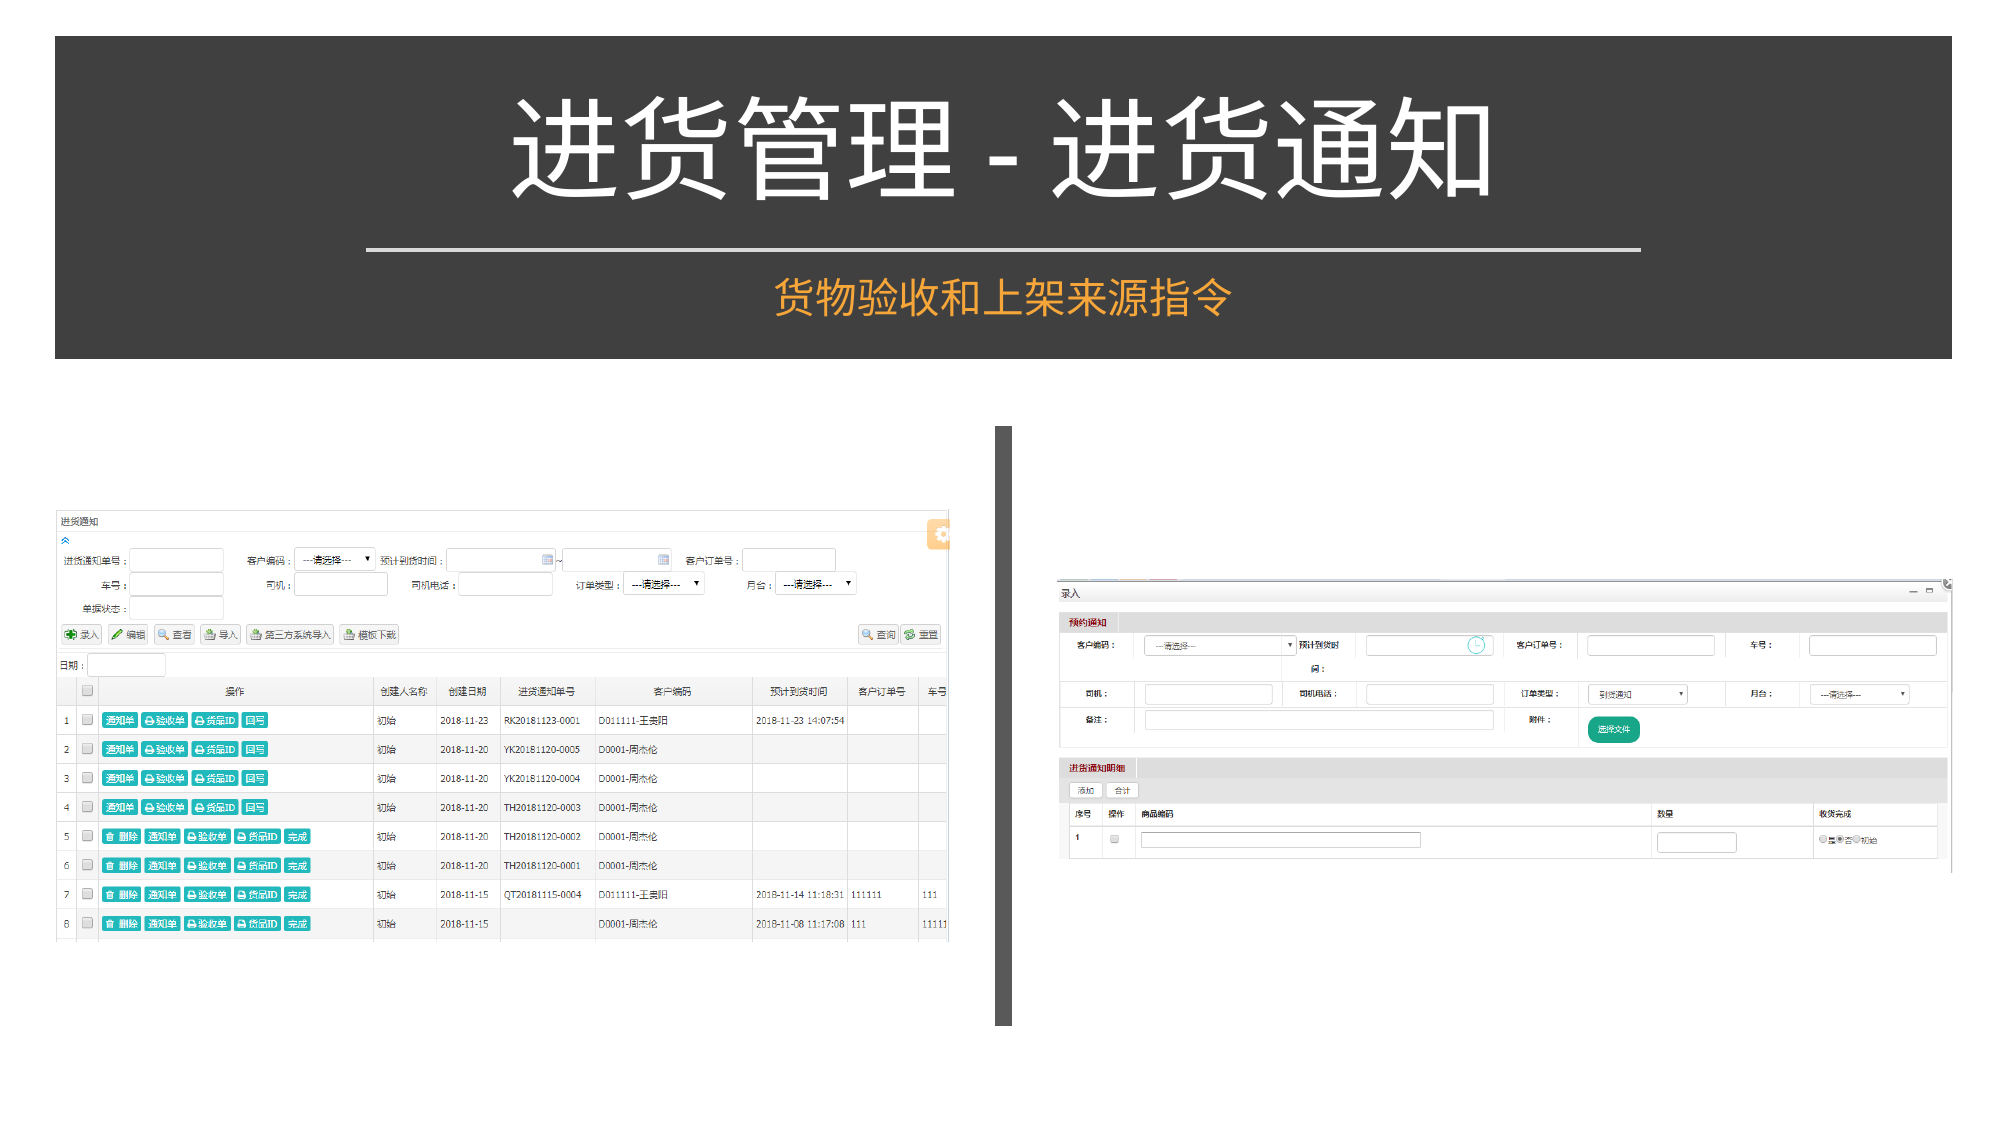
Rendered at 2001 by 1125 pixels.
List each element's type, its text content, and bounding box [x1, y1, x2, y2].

subtitle 货物验收和上架来源指令 [253, 269, 1754, 339]
picture [54, 509, 950, 942]
picture [1057, 579, 1953, 873]
title 进货管理-进货通知 [89, 71, 1917, 224]
text_box [64, 45, 1942, 350]
